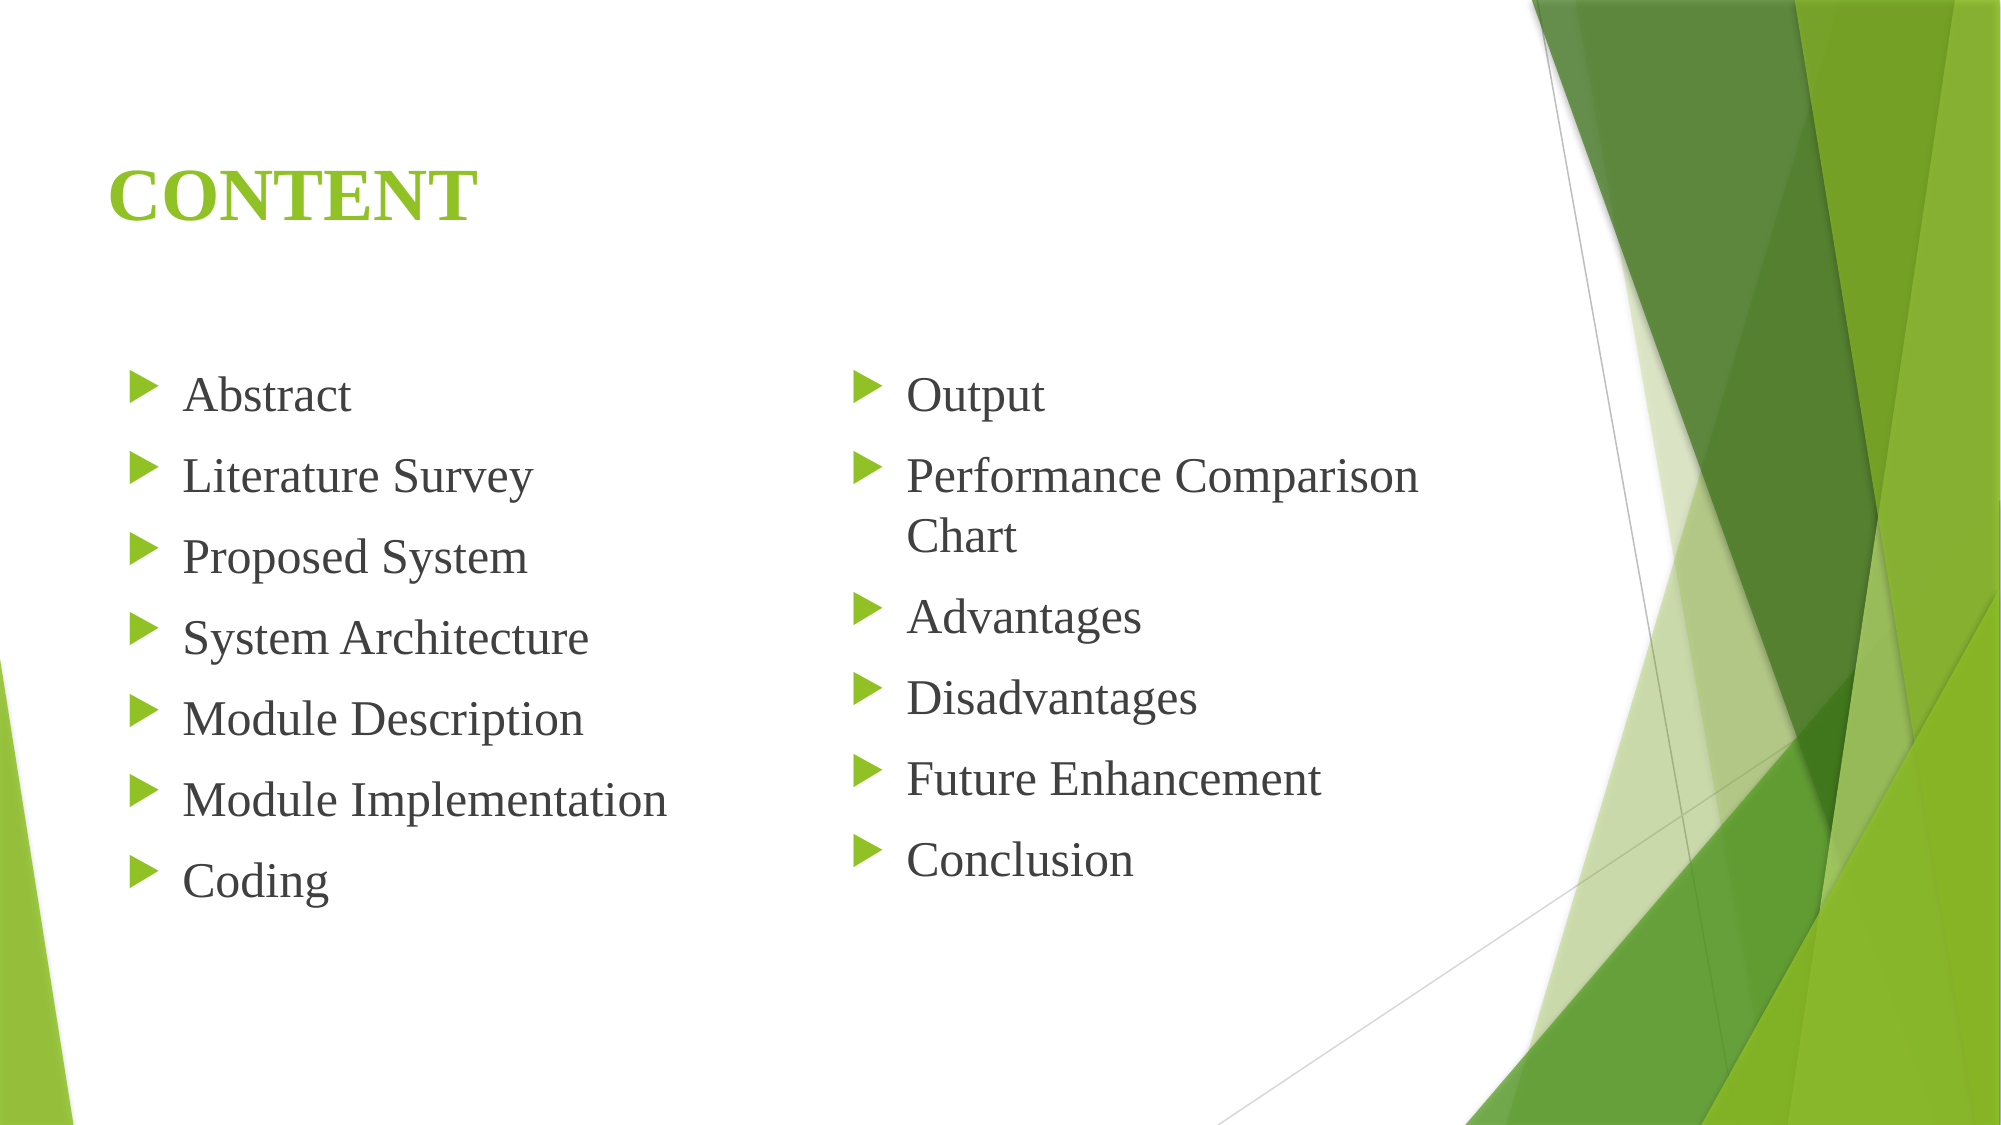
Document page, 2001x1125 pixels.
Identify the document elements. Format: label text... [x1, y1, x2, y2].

list Output Performance Comparison Chart Advantages Disadvantages Future Enhancement Conclusion [834, 354, 1522, 992]
list Abstract Literature Survey Proposed System System Architecture Module Description Module Implementation Coding [111, 354, 798, 992]
title CONTENT [92, 137, 1503, 355]
